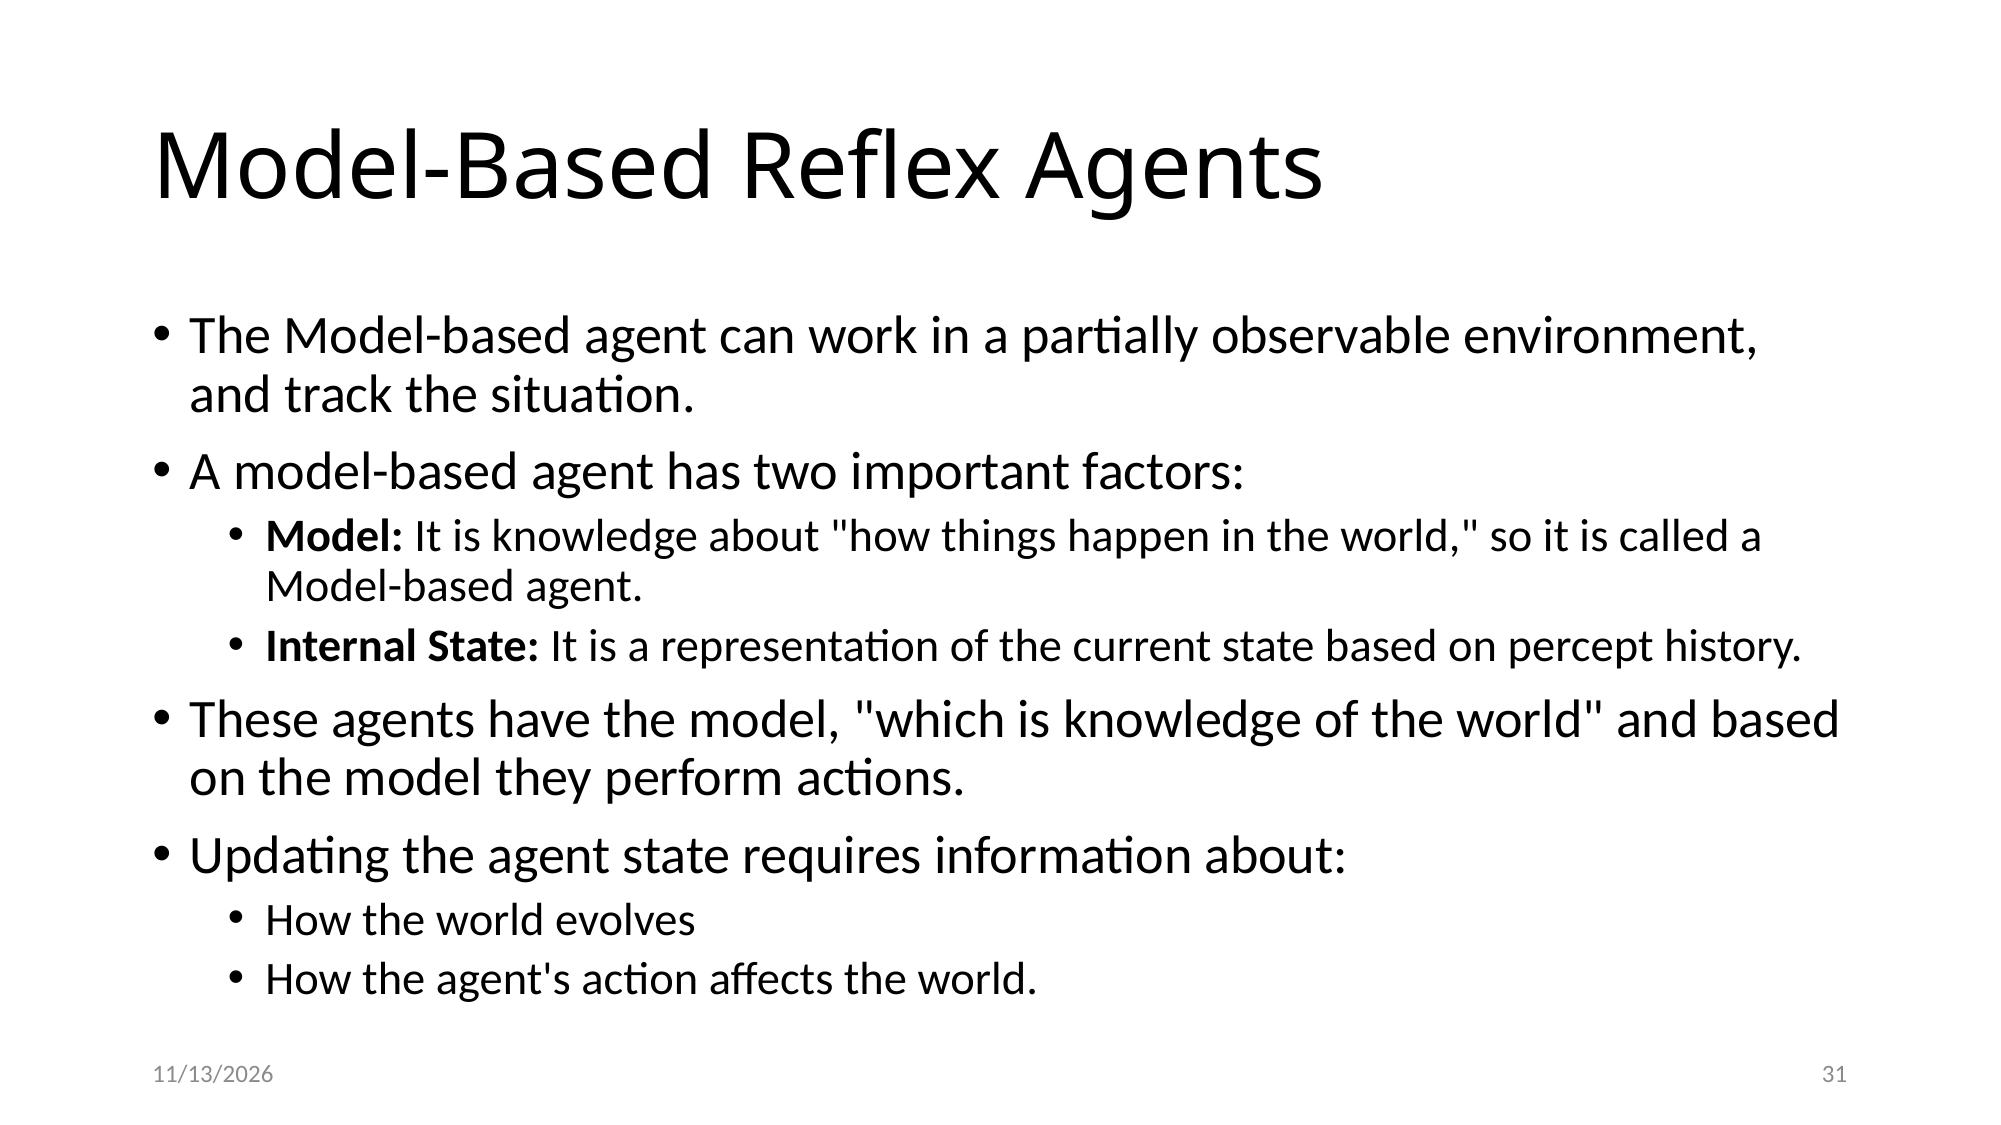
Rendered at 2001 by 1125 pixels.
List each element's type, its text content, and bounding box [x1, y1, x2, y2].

list The Model-based agent can work in a partially observable environment, and track the situation. A model-based agent has two important factors: Model: It is knowledge about "how things happen in the world," so it is called a Model-based agent. Internal State: It is a representation of the current state based on percept history. These agents have the model, "which is knowledge of the world" and based on the model they perform actions. Updating the agent state requires information about: How the world evolves How the agent's action affects the world. [137, 299, 1863, 1014]
title Model-Based Reflex Agents [137, 59, 1863, 278]
slide_number 31 [1412, 1042, 1863, 1103]
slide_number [137, 1042, 588, 1103]
